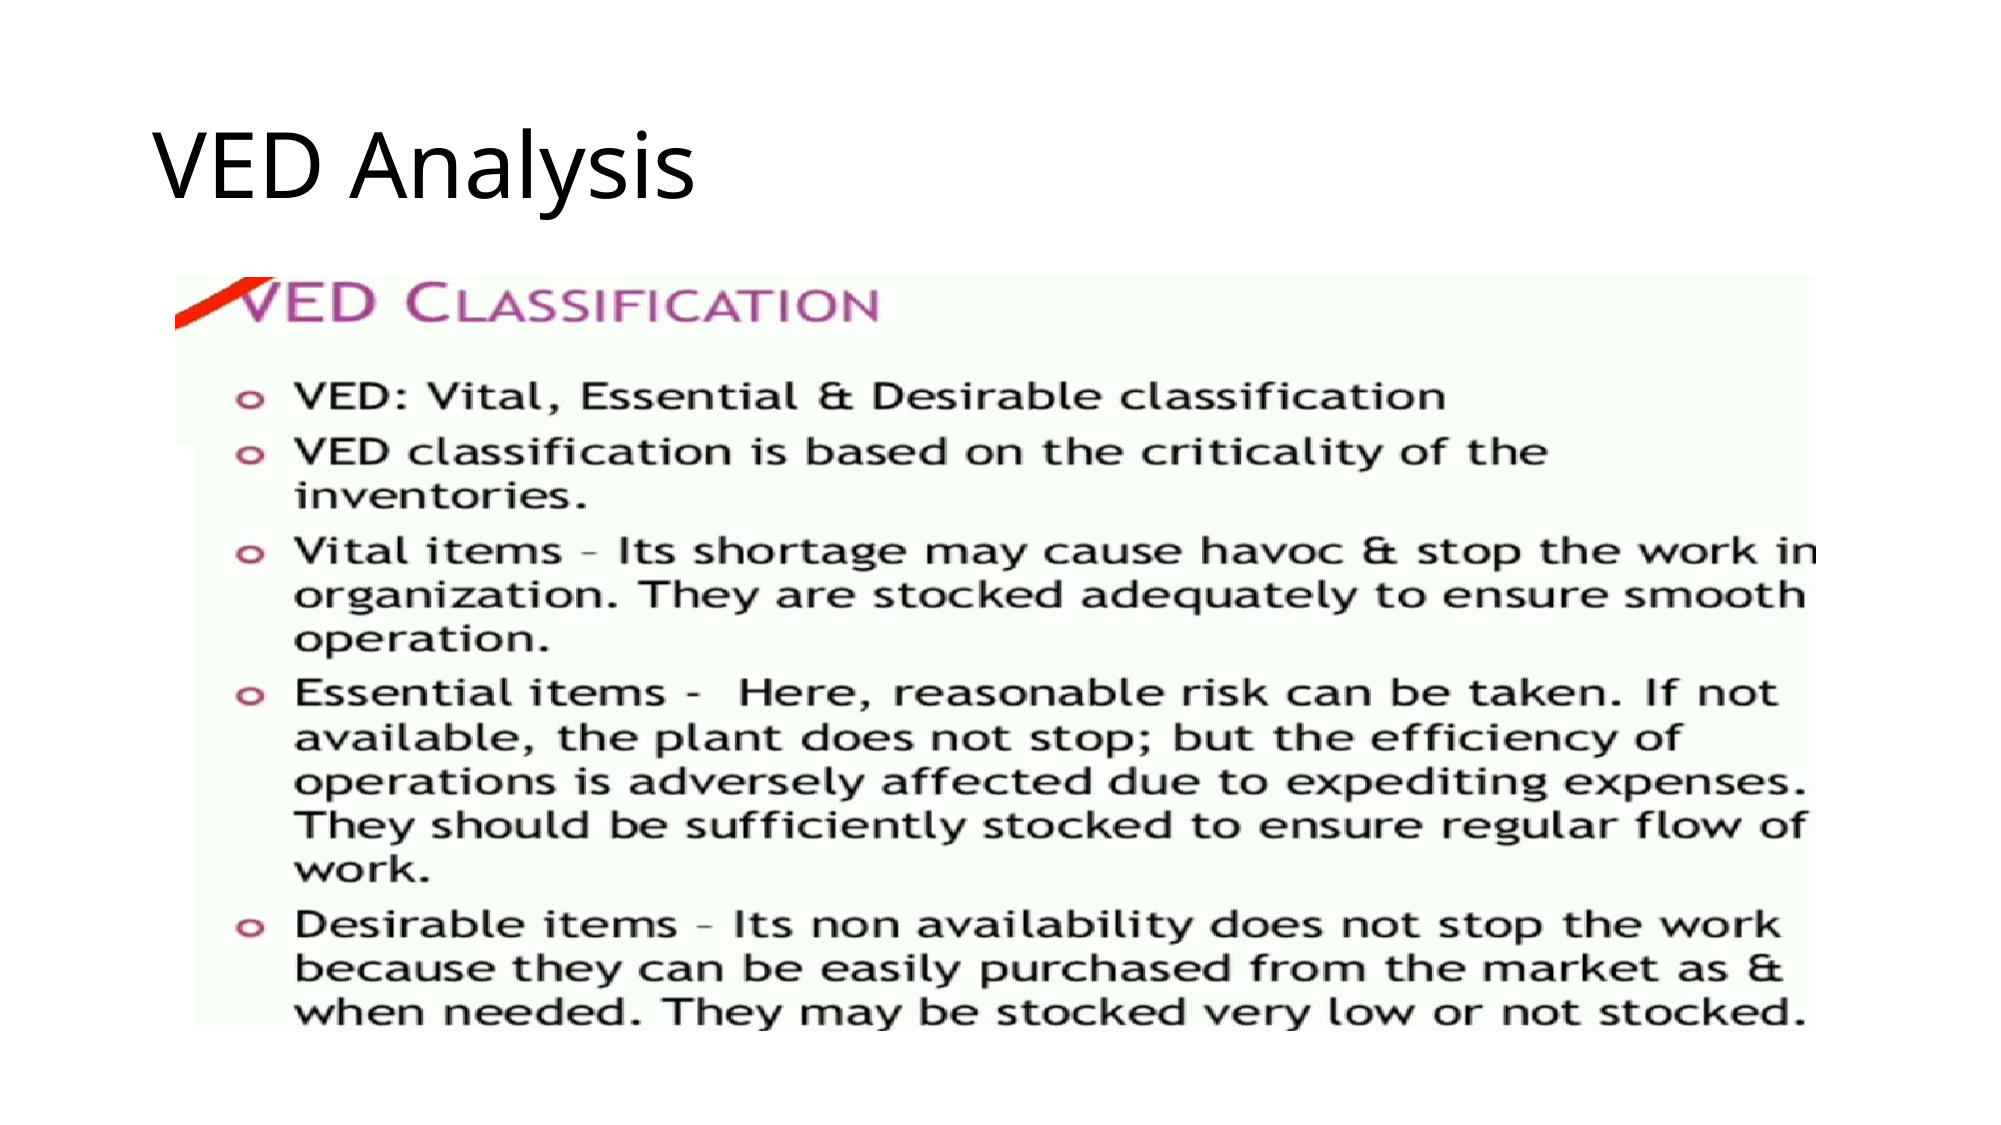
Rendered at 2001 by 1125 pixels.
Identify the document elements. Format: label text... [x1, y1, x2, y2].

title VED Analysis [137, 59, 1863, 278]
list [82, 277, 1816, 1031]
